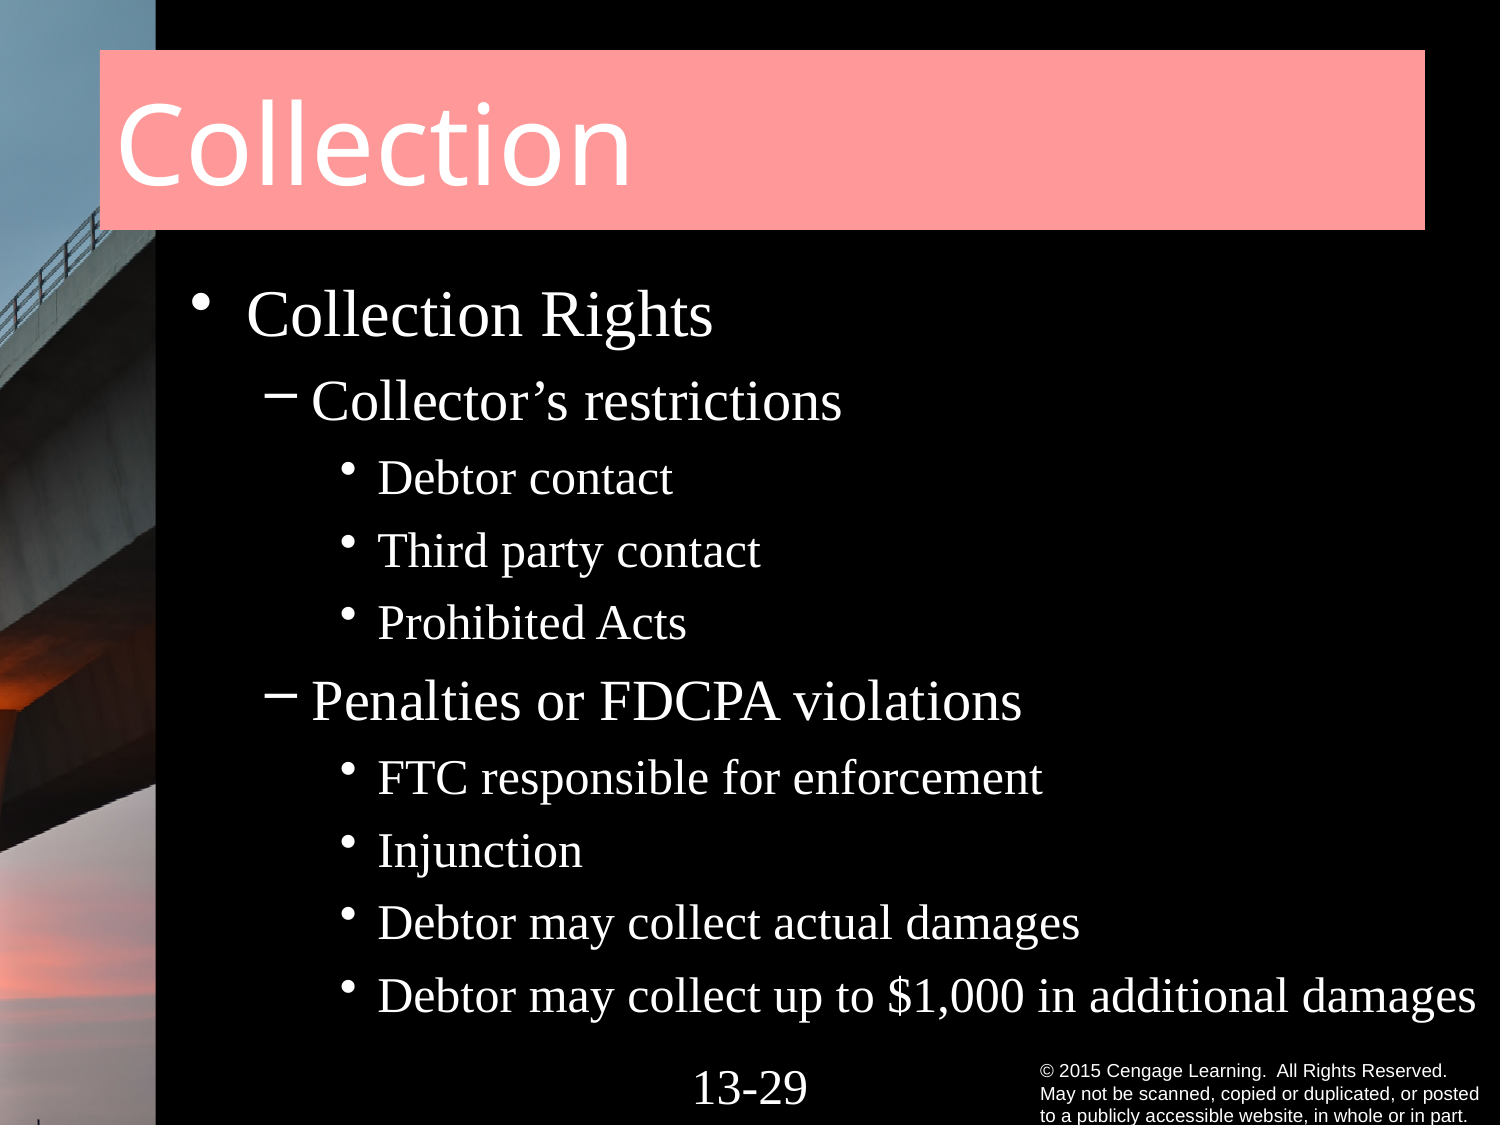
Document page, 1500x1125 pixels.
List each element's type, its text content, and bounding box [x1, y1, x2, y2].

picture [0, 0, 155, 1125]
list Collection Rights Collector’s restrictions Debtor contact Third party contact Prohibited Acts Penalties or FDCPA violations FTC responsible for enforcement Injunction Debtor may collect actual damages Debtor may collect up to $1,000 in additional damages [174, 262, 1500, 1005]
title Collection [99, 49, 1426, 231]
slide_number 13-28 [574, 1046, 926, 1125]
